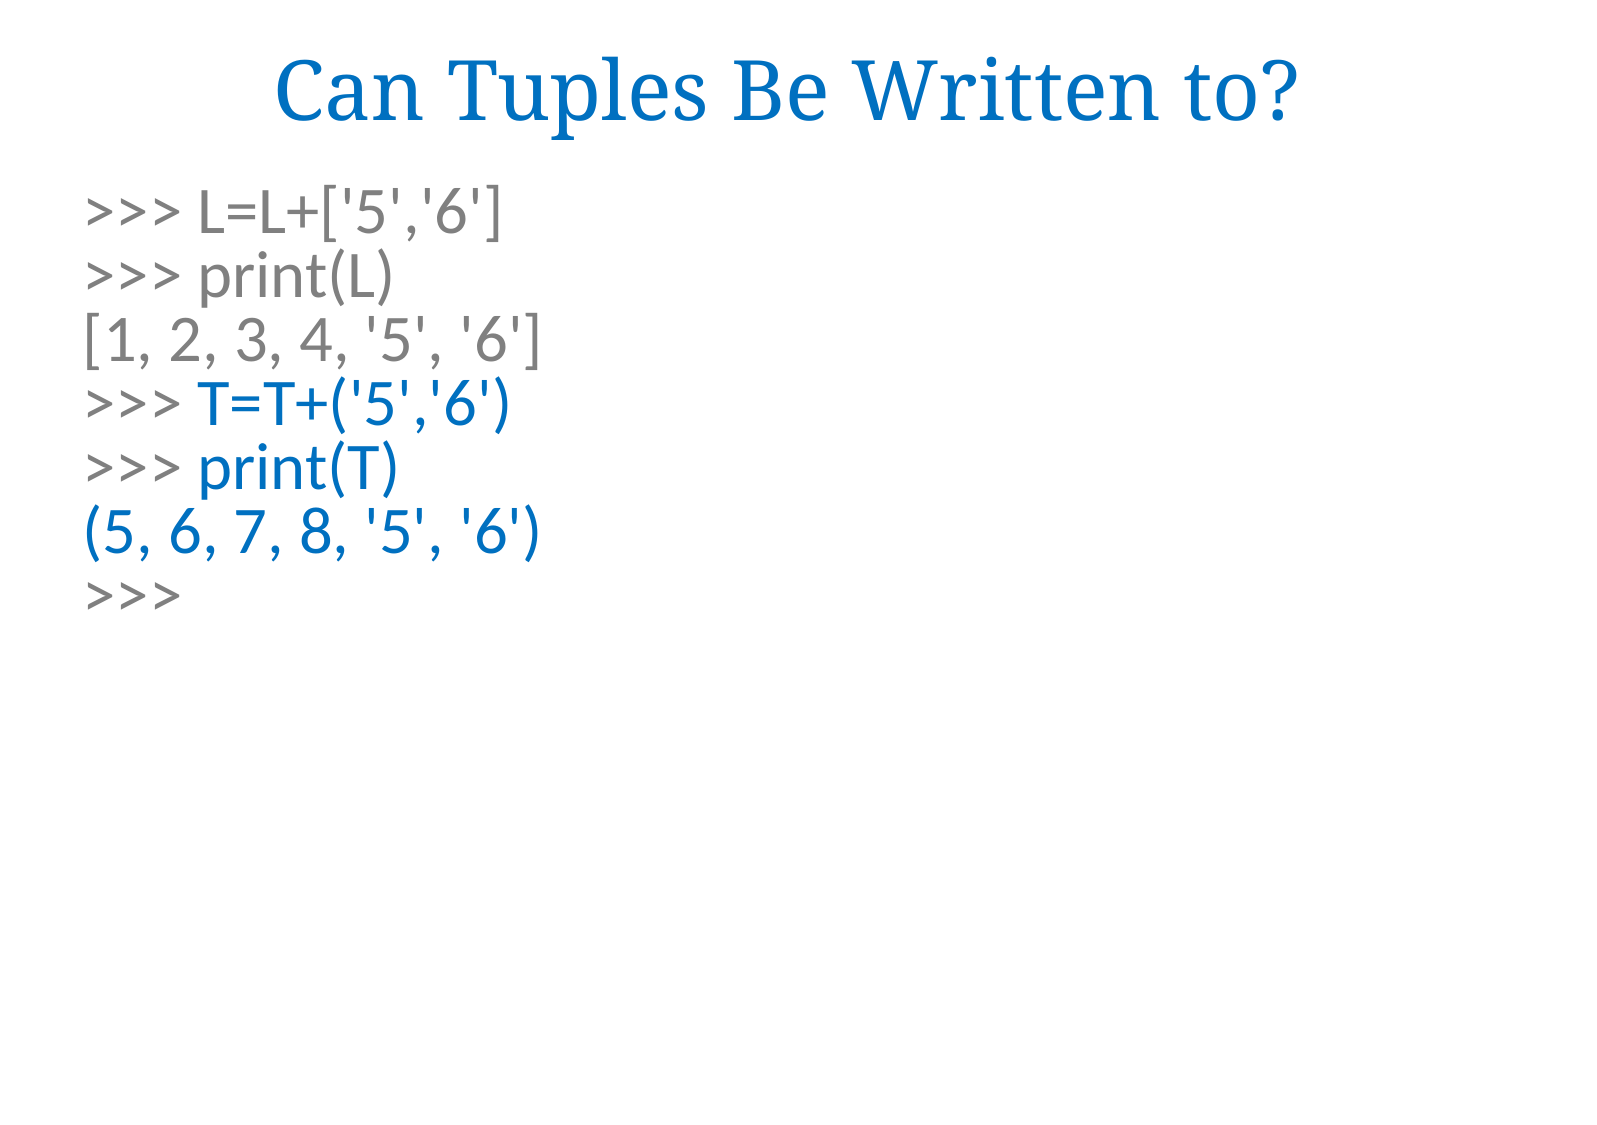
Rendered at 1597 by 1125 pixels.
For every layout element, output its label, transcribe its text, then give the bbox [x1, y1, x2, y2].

list >>> L=L+['5','6'] >>> print(L) [1, 2, 3, 4, '5', '6'] >>> T=T+('5','6') >>> print(T) (5, 6, 7, 8, '5', '6') >>> L[1]='X' >>> print(L) [1, 'X', 3, 4, '5', '6'] >>> T[1]='X' 'tuple' object does not support item assignment [67, 174, 1597, 1032]
title Can Tuples Be Written to? [0, 0, 1597, 188]
